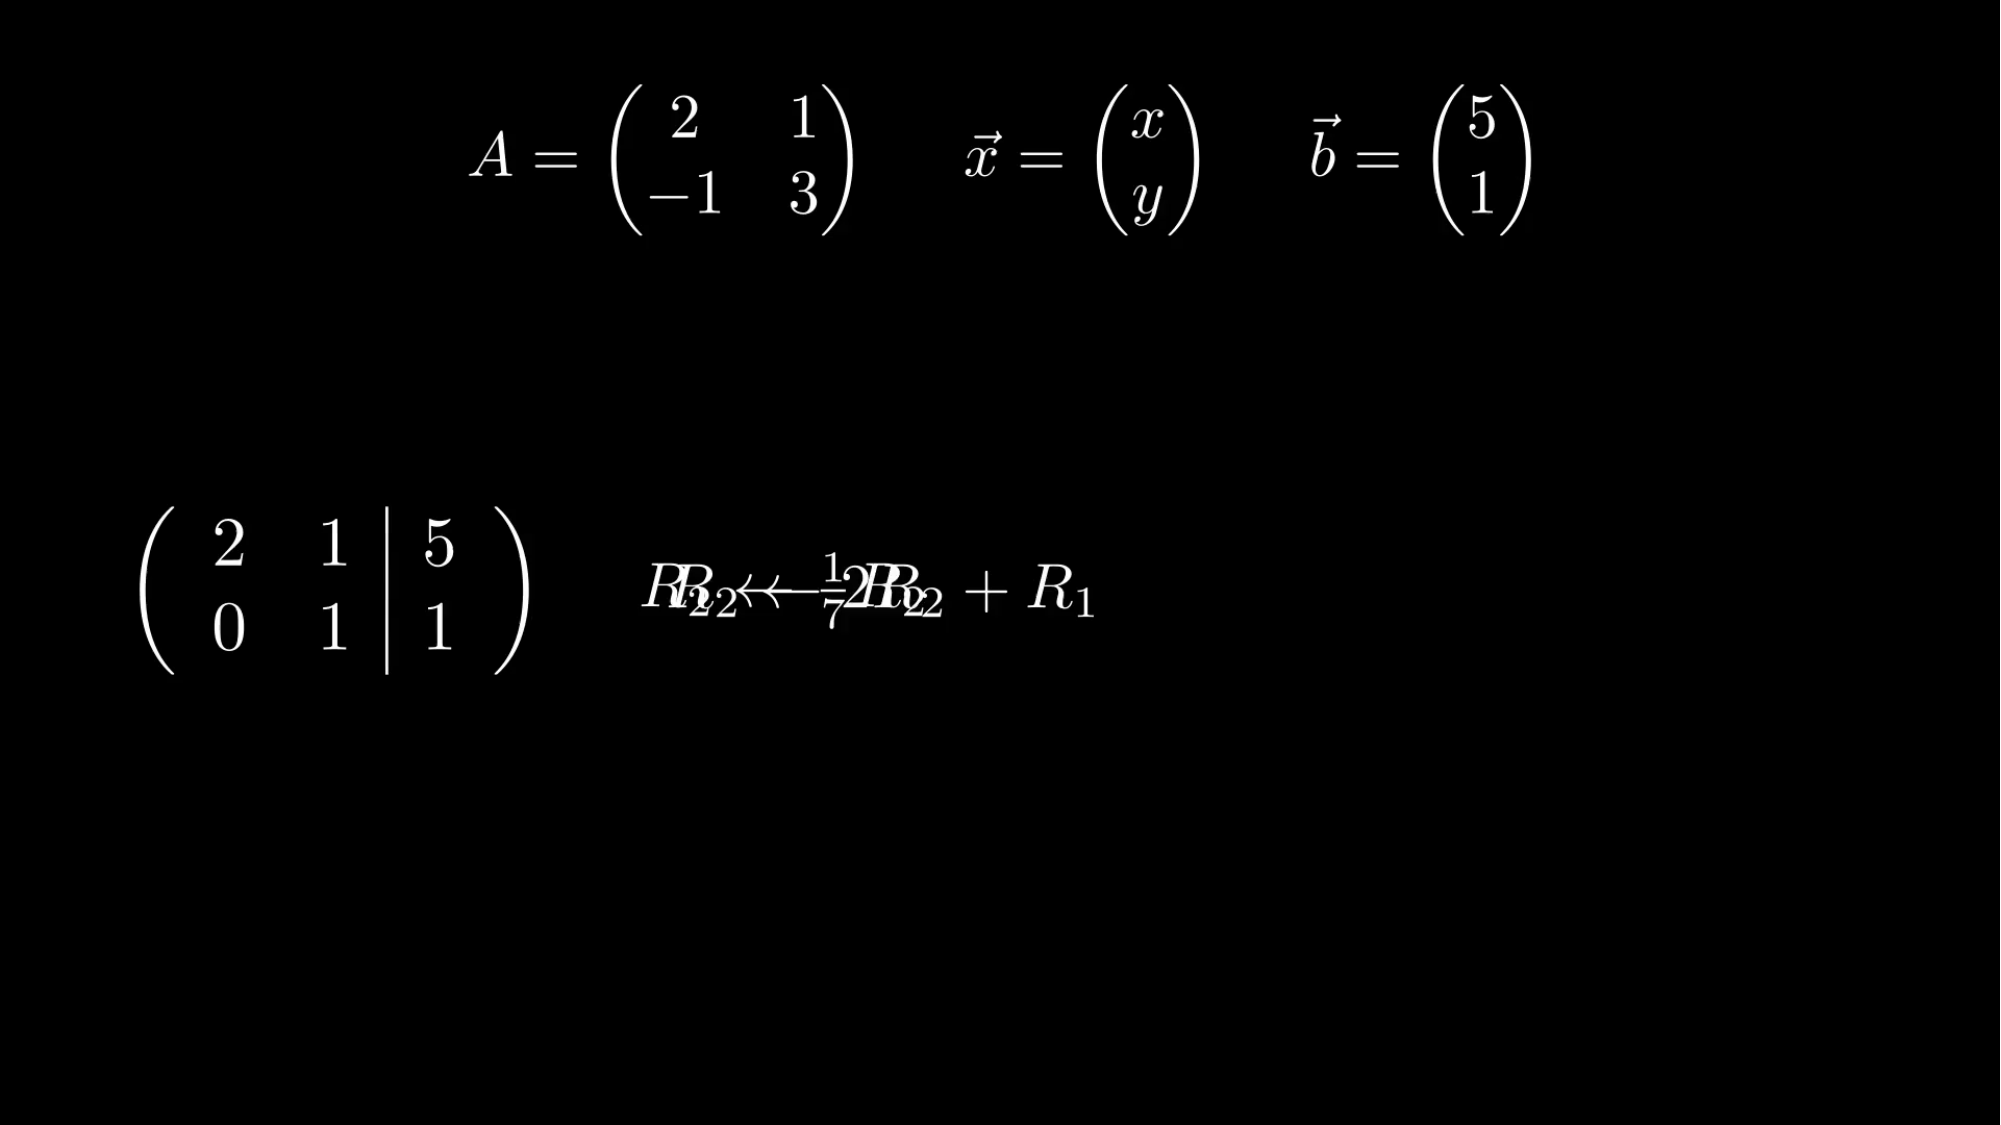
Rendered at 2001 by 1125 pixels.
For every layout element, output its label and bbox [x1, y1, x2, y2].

text_box [0, 0, 2000, 1125]
